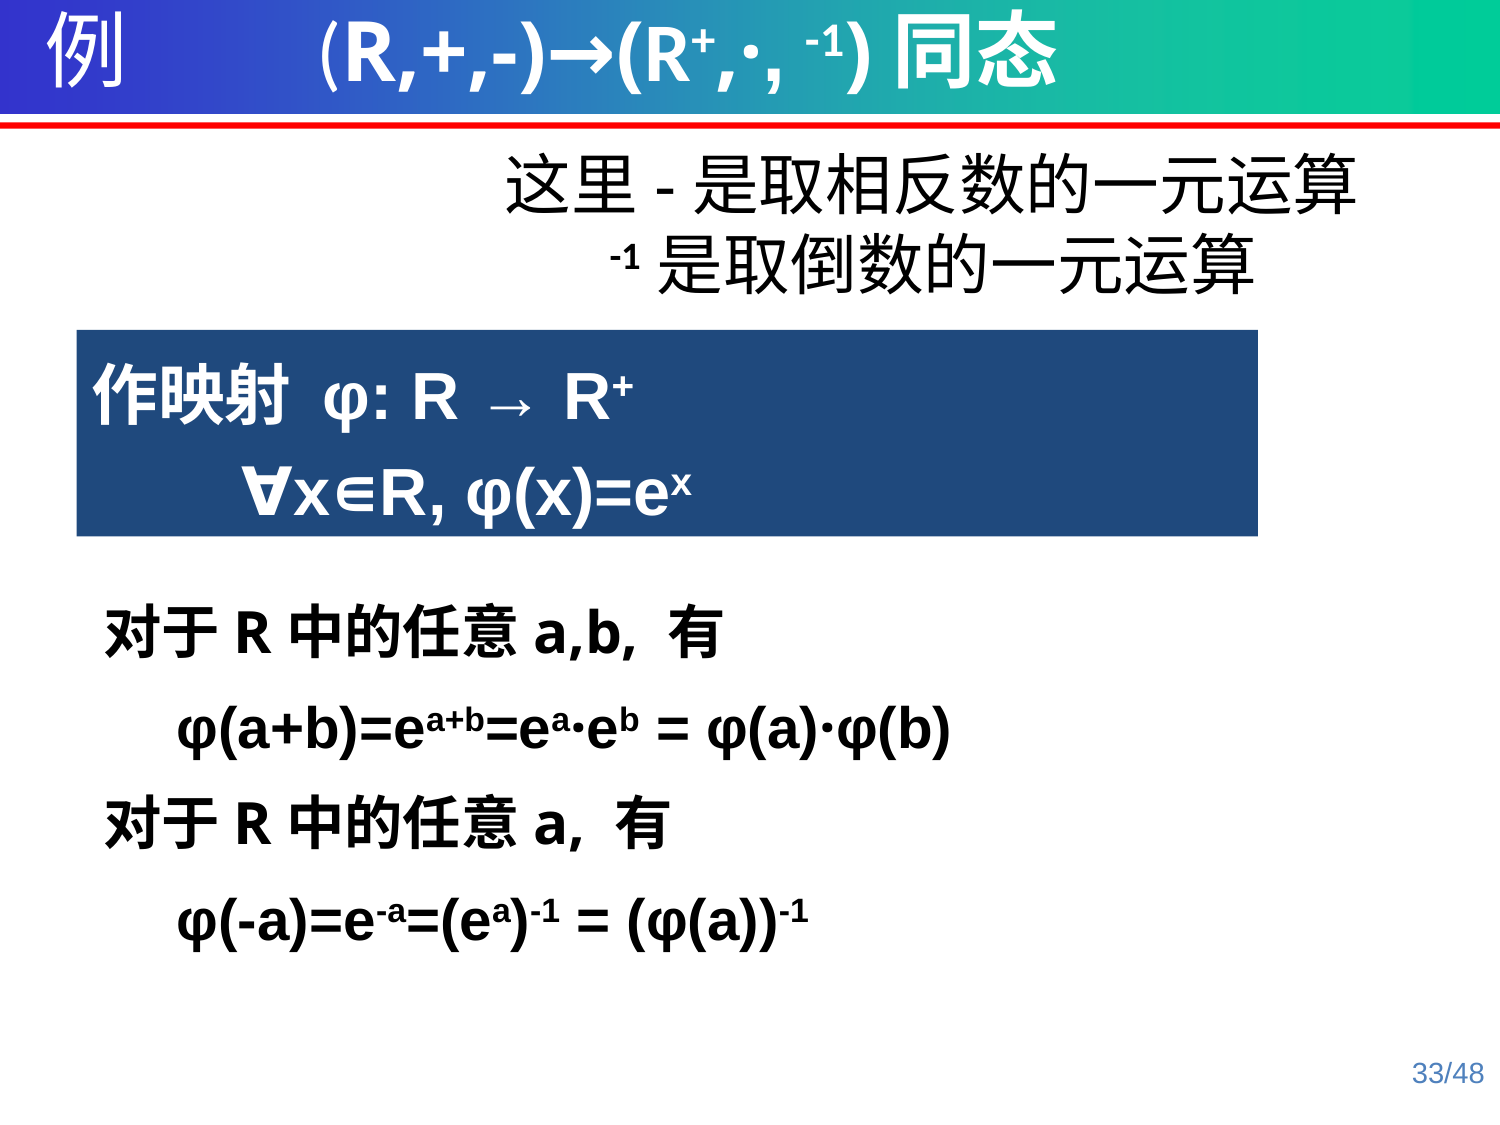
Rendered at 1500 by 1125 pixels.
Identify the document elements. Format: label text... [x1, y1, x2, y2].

picture [0, 0, 1500, 114]
text_box 这里-是取相反数的一元运算 -1是取倒数的一元运算 [489, 135, 1375, 391]
title 例 (R,+,-)→(R+,·, -1)同态 [29, 0, 1500, 101]
slide_number 33/48 [1149, 1046, 1500, 1125]
list 对于R中的任意a,b, 有 φ φ(a+b)=ea+b=ea·eb = φ(a)·φ(b) 对于R中的任意a, 有 φ φ(-a)=e-a=(ea)-1 = (φ(a))-1 [88, 573, 1500, 1012]
text_box 作映射 φ: R → R+ ∀x∊R, φ(x)=ex [76, 329, 1258, 537]
